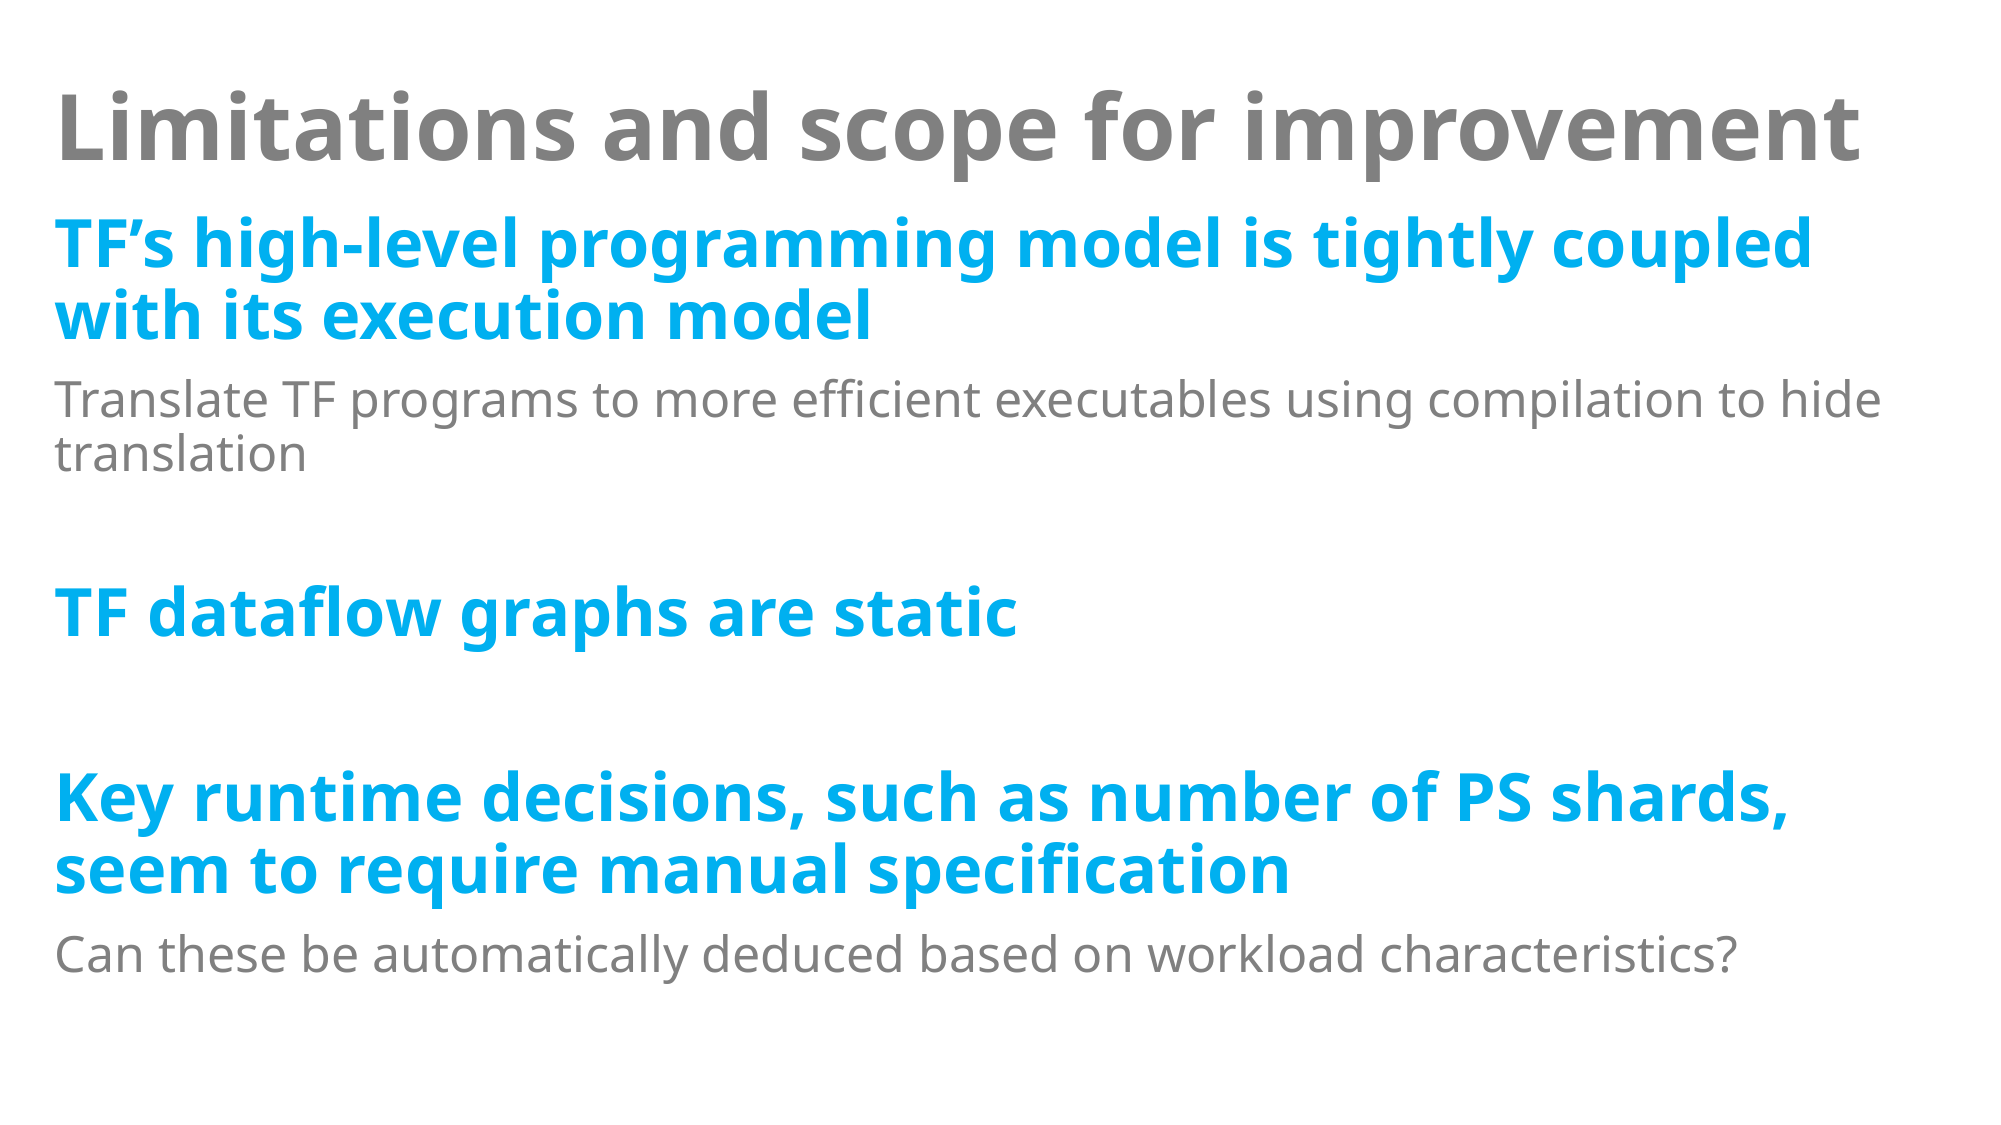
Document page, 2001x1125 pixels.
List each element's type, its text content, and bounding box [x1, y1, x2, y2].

title Limitations and scope for improvement [39, 22, 1950, 202]
list TF’s high-level programming model is tightly coupled with its execution model Translate TF programs to more efficient executables using compilation to hide translation TF dataflow graphs are static Key runtime decisions, such as number of PS shards, seem to require manual specification Can these be automatically deduced based on workload characteristics? [39, 202, 1950, 1103]
